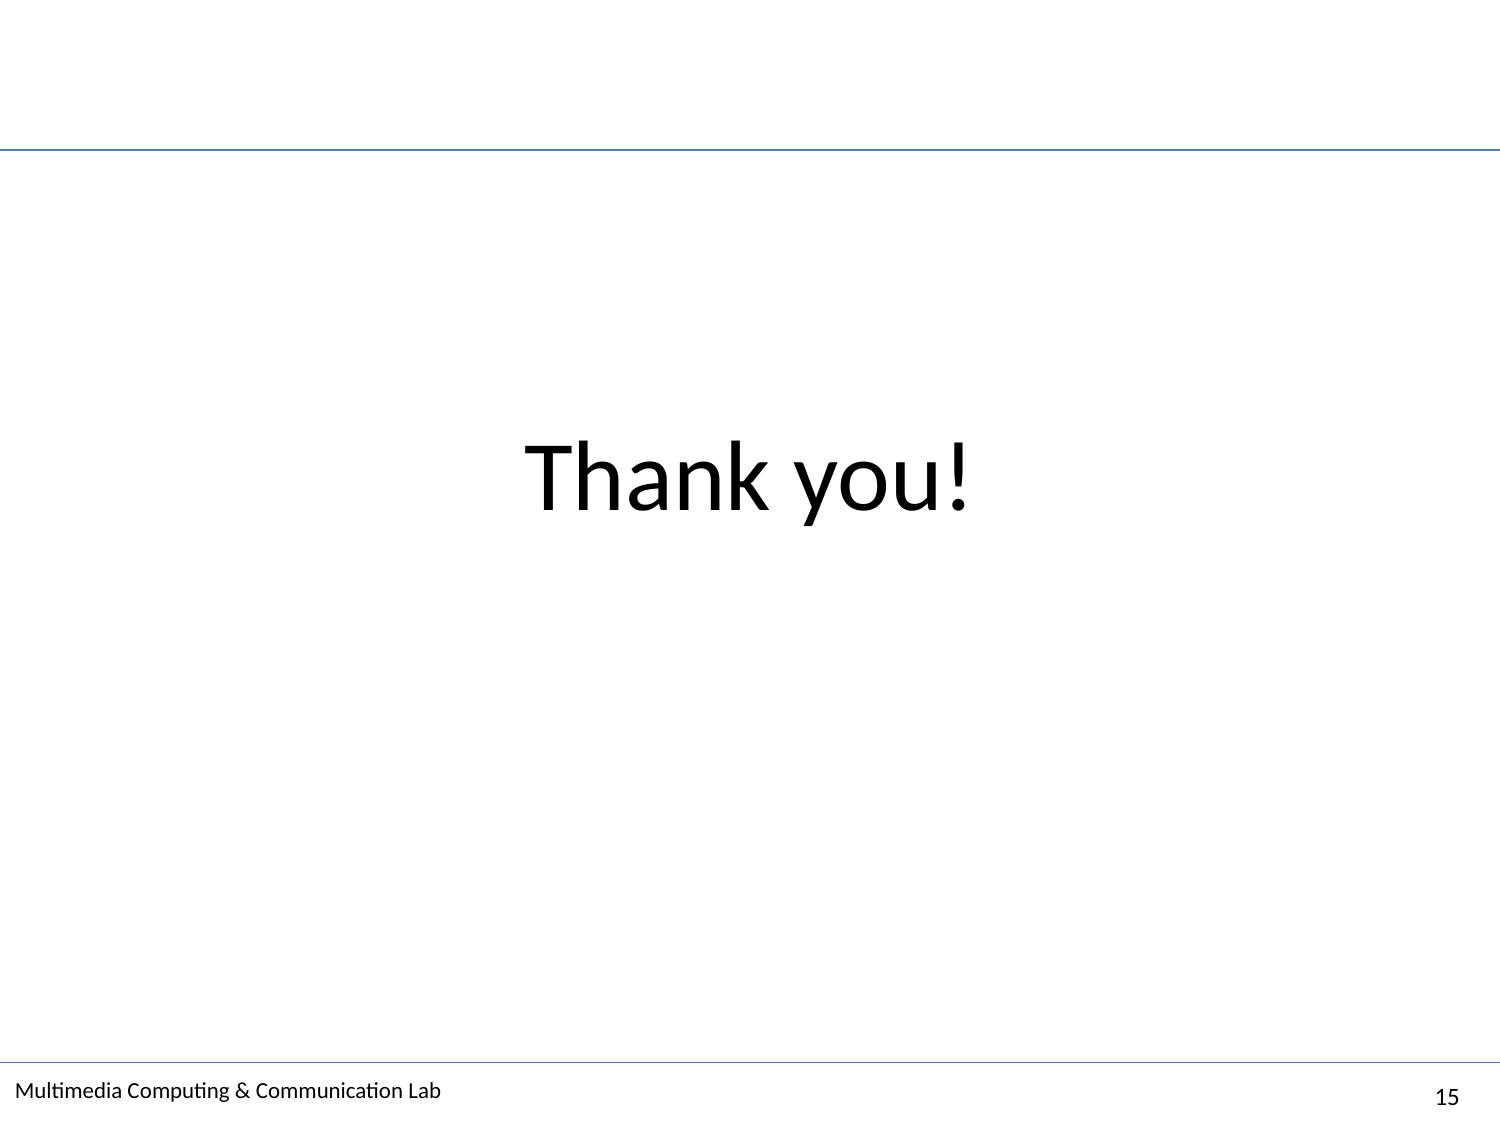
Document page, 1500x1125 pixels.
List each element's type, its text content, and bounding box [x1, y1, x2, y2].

slide_number 15 [1387, 1066, 1475, 1125]
title Thank you! [112, 349, 1388, 591]
footer Multimedia Computing & Communication Lab [0, 1068, 475, 1125]
